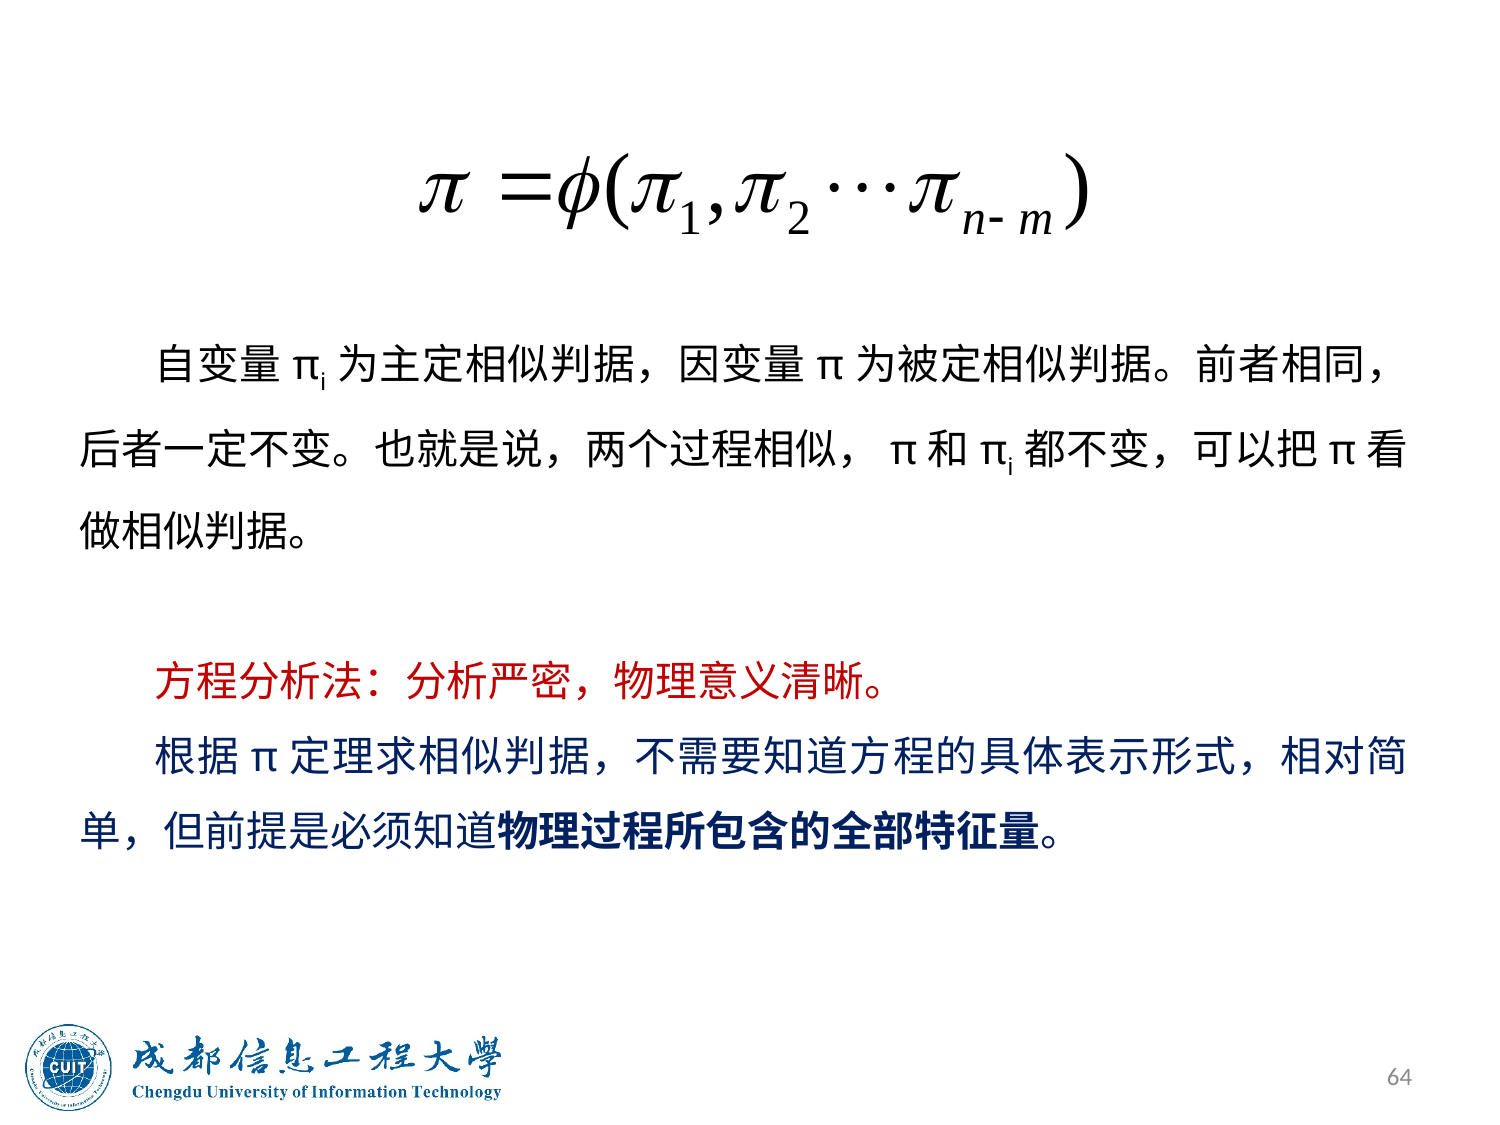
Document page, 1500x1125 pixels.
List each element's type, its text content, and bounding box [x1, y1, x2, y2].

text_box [408, 127, 1108, 256]
picture [25, 1024, 501, 1111]
slide_number 64 [1277, 1045, 1428, 1106]
text_box 自变量πi为主定相似判据，因变量π为被定相似判据。前者相同，后者一定不变。也就是说，两个过程相似，π和πi都不变，可以把π看做相似判据。 方程分析法：分析严密，物理意义清晰。 根据π定理求相似判据，不需要知道方程的具体表示形式，相对简单，但前提是必须知道物理过程所包含的全部特征量。 [64, 302, 1424, 863]
